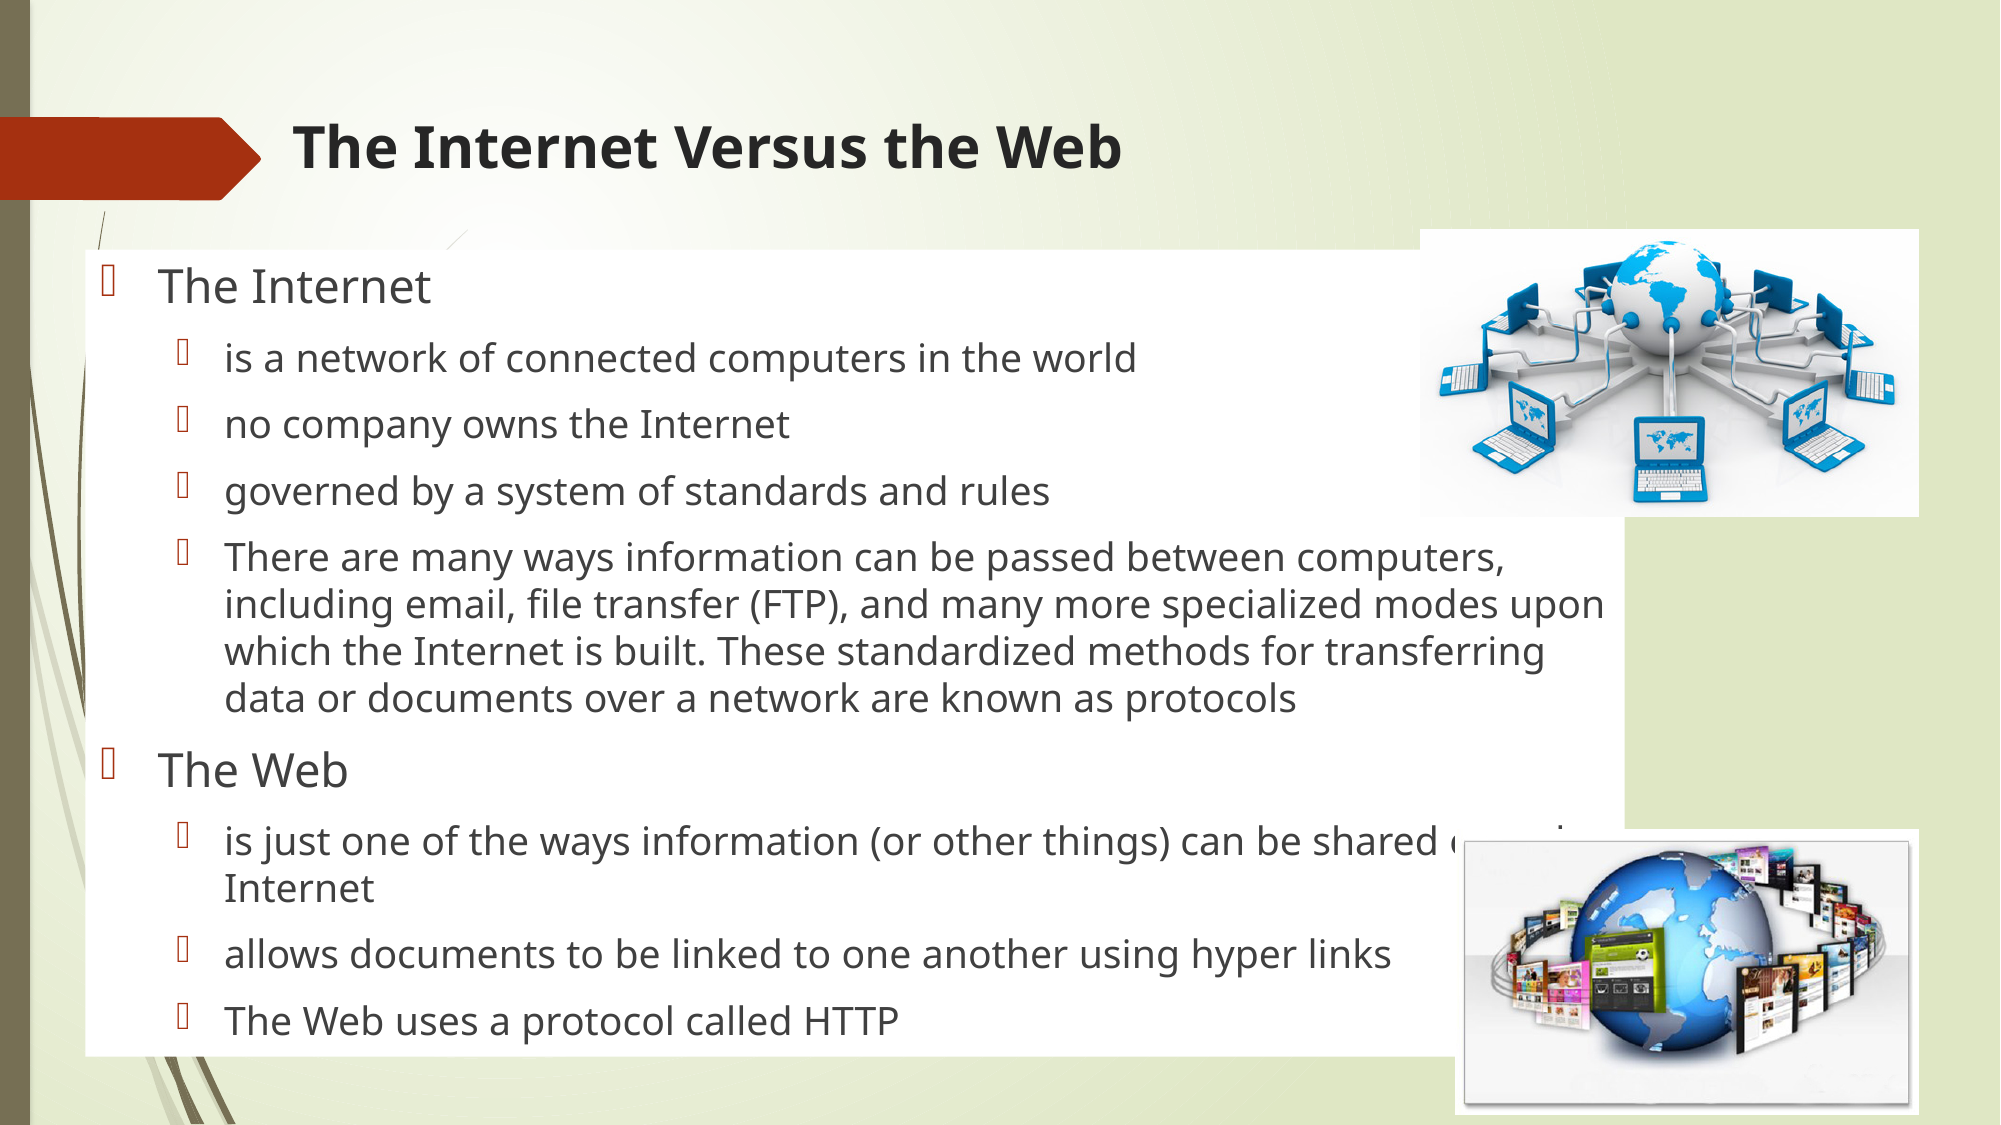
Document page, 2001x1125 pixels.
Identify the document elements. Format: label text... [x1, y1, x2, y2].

picture [1420, 229, 1919, 517]
list The Internet is a network of connected computers in the world no company owns the Internet governed by a system of standards and rules There are many ways information can be passed between computers, including email, file transfer (FTP), and many more specialized modes upon which the Internet is built. These standardized methods for transferring data or documents over a network are known as protocols The Web is just one of the ways information (or other things) can be shared over the Internet allows documents to be linked to one another using hyper links The Web uses a protocol called HTTP [85, 249, 1625, 1057]
picture [1455, 828, 1920, 1115]
title The Internet Versus the Web [277, 102, 1888, 238]
